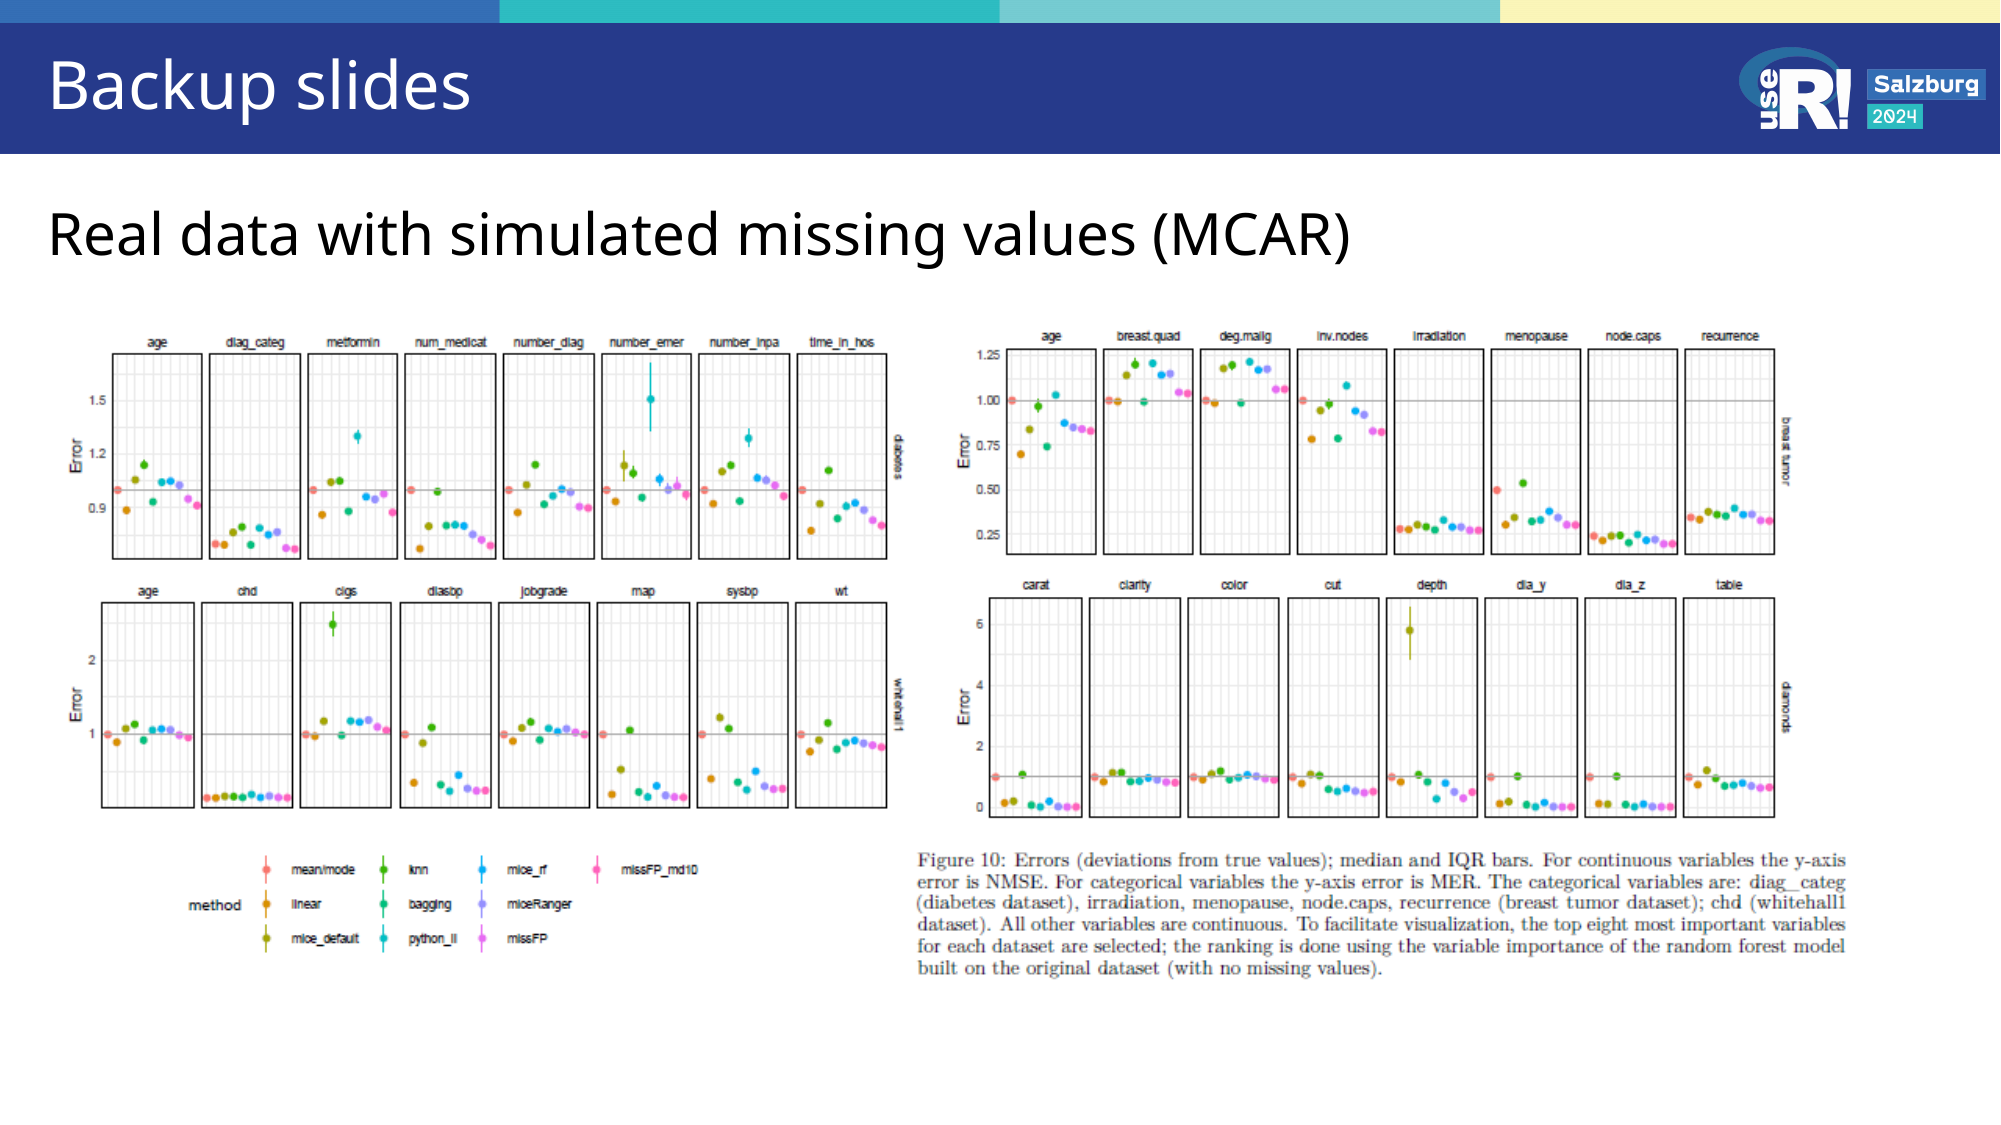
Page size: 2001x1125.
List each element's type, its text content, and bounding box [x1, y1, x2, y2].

picture [55, 319, 1867, 1006]
list Real data with simulated missing values (MCAR) [32, 197, 1971, 994]
picture [0, 0, 2001, 154]
title Backup slides [32, 22, 1725, 154]
